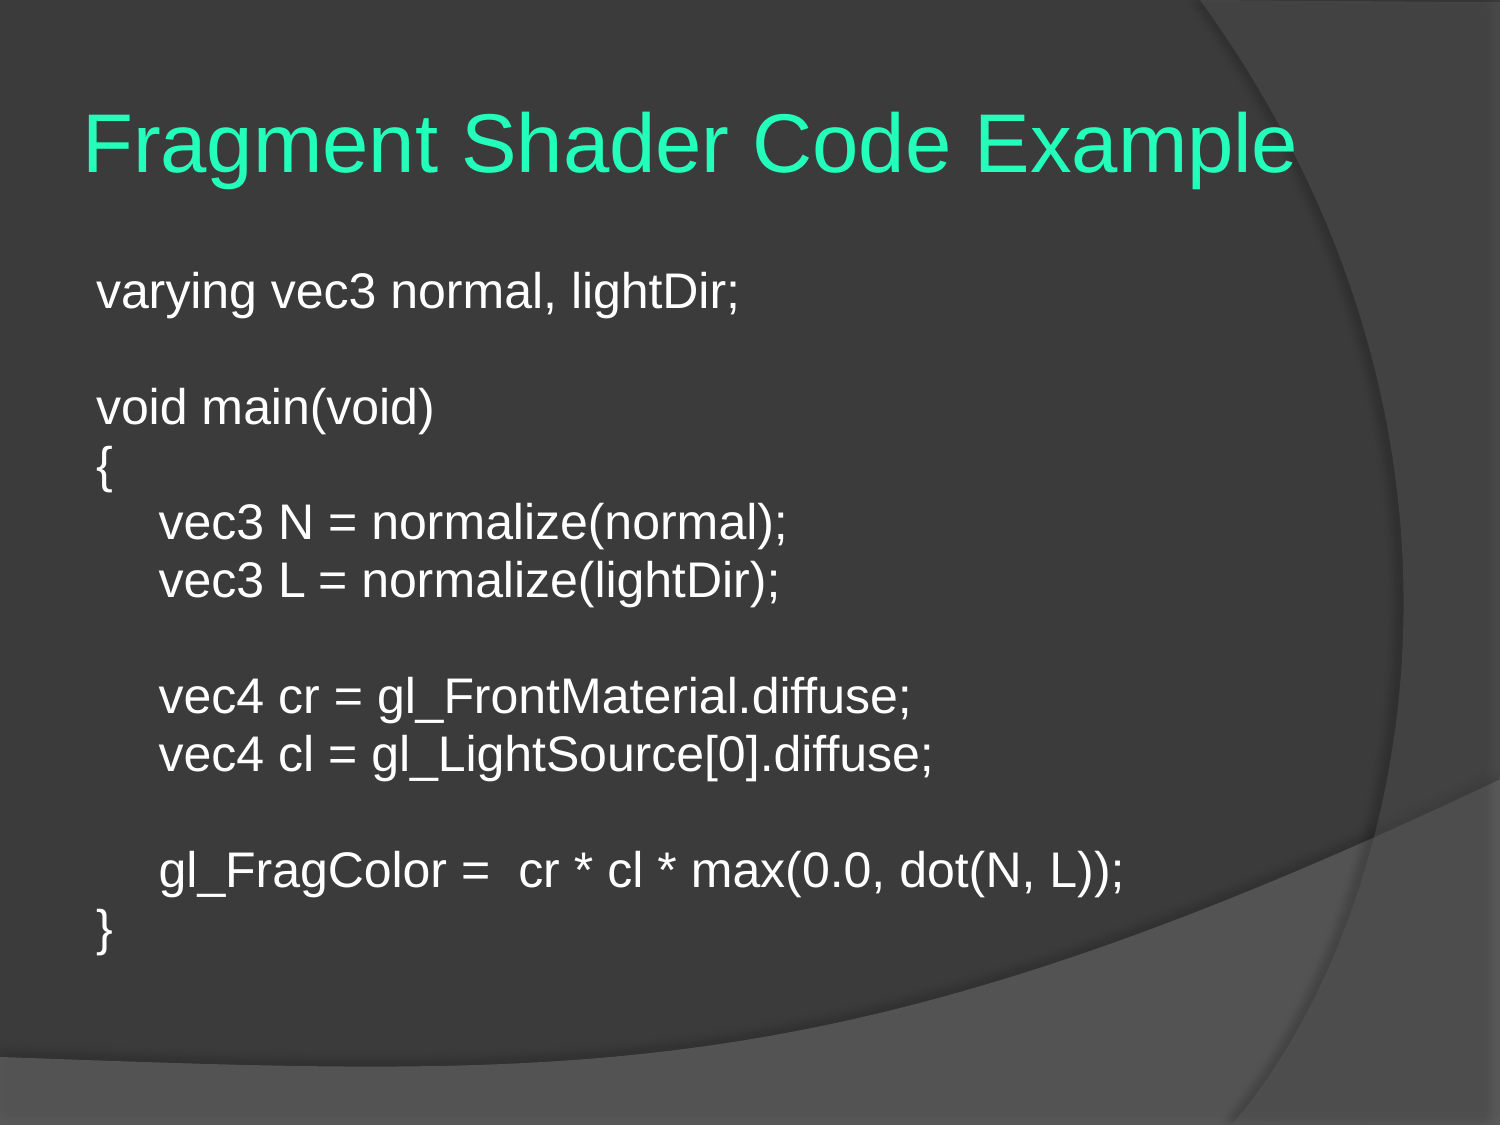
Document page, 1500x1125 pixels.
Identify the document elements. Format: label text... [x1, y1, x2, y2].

title Fragment Shader Code Example [74, 44, 1338, 233]
list varying vec3 normal, lightDir; void main(void) { vec3 N = normalize(normal); vec3 L = normalize(lightDir); vec4 cr = gl_FrontMaterial.diffuse; vec4 cl = gl_LightSource[0].diffuse; gl_FragColor = cr * cl * max(0.0, dot(N, L)); } [74, 262, 1301, 1006]
